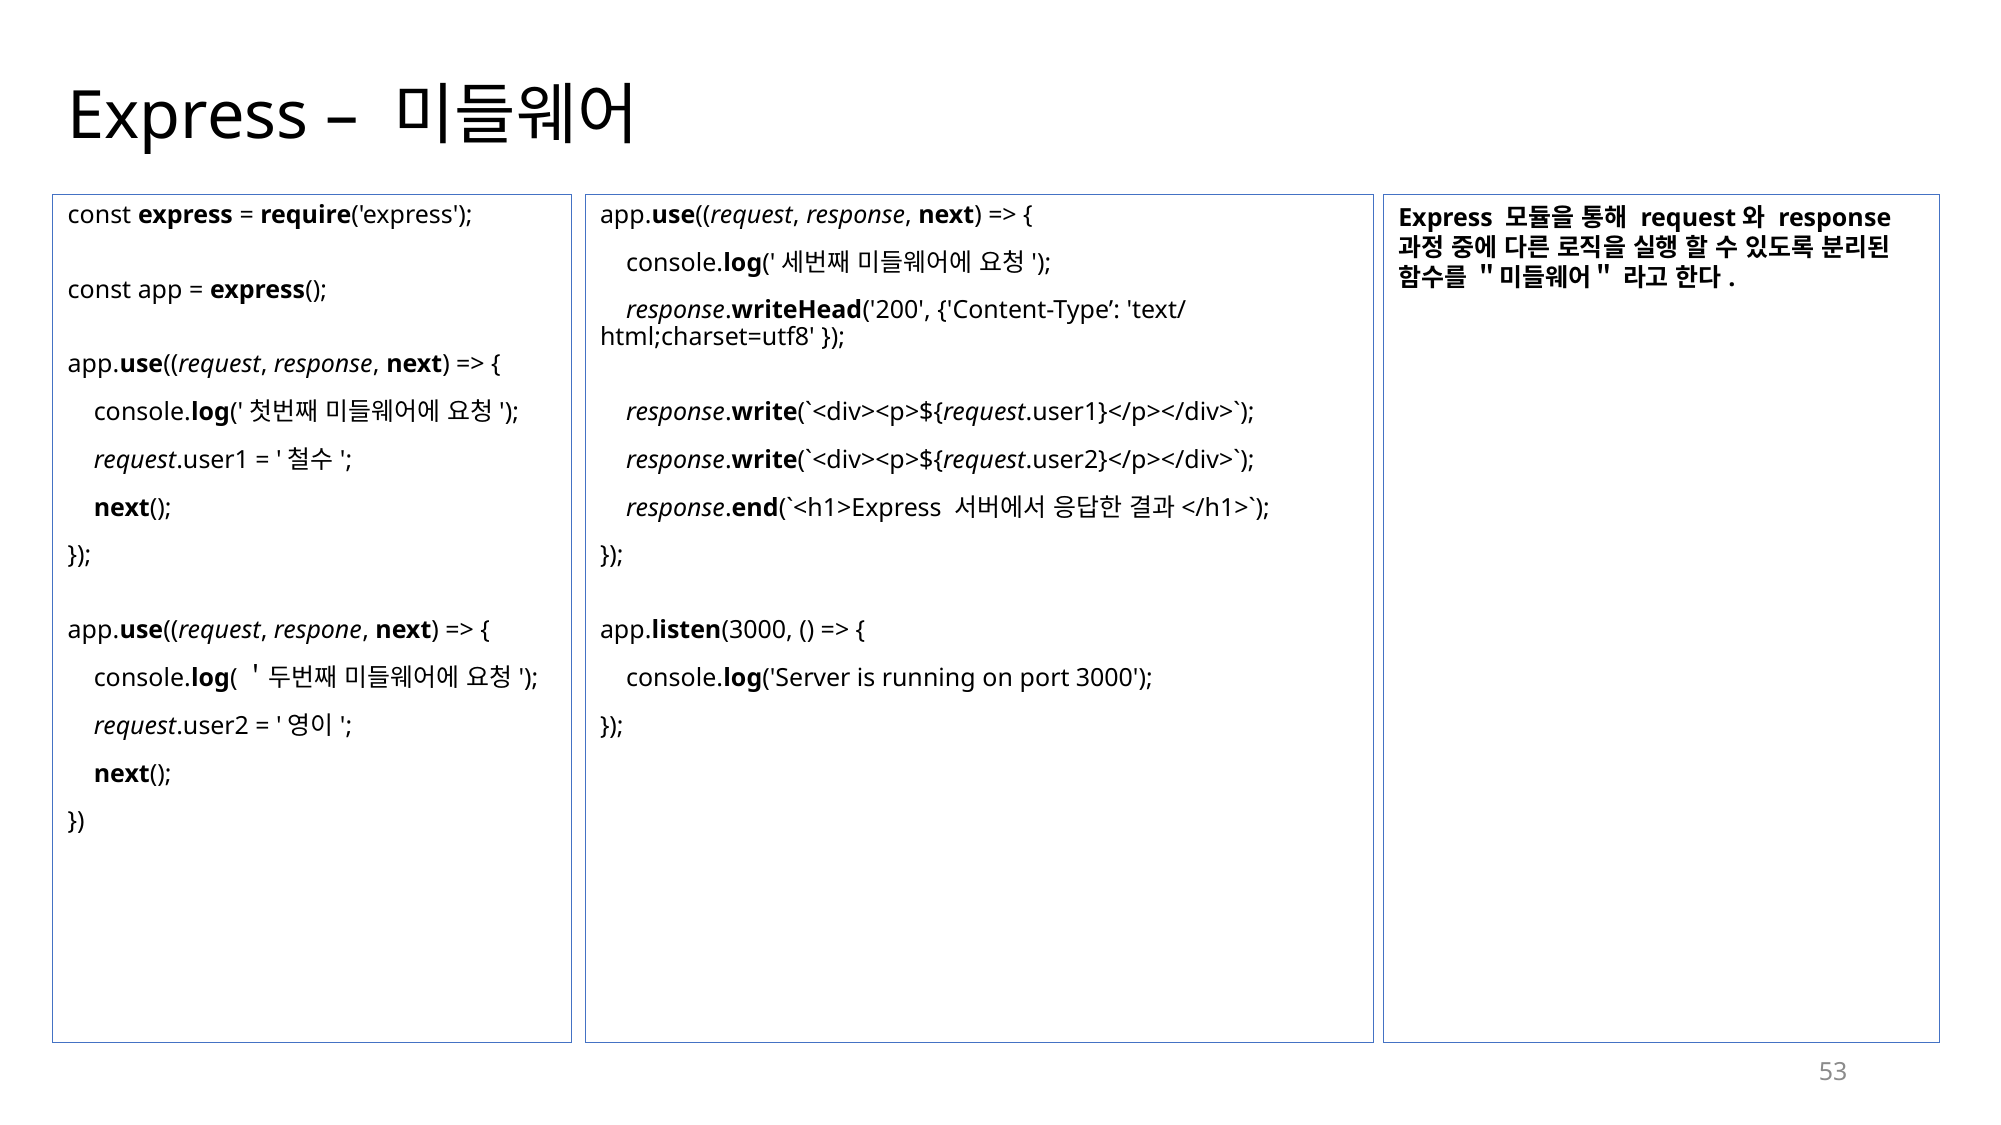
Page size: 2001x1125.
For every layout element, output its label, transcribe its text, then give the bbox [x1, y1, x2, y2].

slide_number 53 [1412, 1043, 1863, 1103]
text_box Express 모듈을 통해 request와 response 과정 중에 다른 로직을 실행 할 수 있도록 분리된 함수를 ＂미들웨어＂ 라고 한다. [1383, 194, 1940, 1043]
text_box app.use((request, response, next) => { console.log('세번째 미들웨어에 요청'); response.writeHead('200', {'Content-Type’: 'text/html;charset=utf8' }); response.write(`<div><p>${request.user1}</p></div>`); response.write(`<div><p>${request.user2}</p></div>`); response.end(`<h1>Express 서버에서 응답한 결과</h1>`); }); app.listen(3000, () => { console.log('Server is running on port 3000'); }); [585, 194, 1374, 1043]
title Express – 미들웨어 [52, 59, 1952, 175]
list const express = require('express'); const app = express(); app.use((request, response, next) => { console.log('첫번째 미들웨어에 요청'); request.user1 = '철수'; next(); }); app.use((request, respone, next) => { console.log(＇두번째 미들웨어에 요청'); request.user2 = '영이'; next(); }) [52, 194, 572, 1043]
